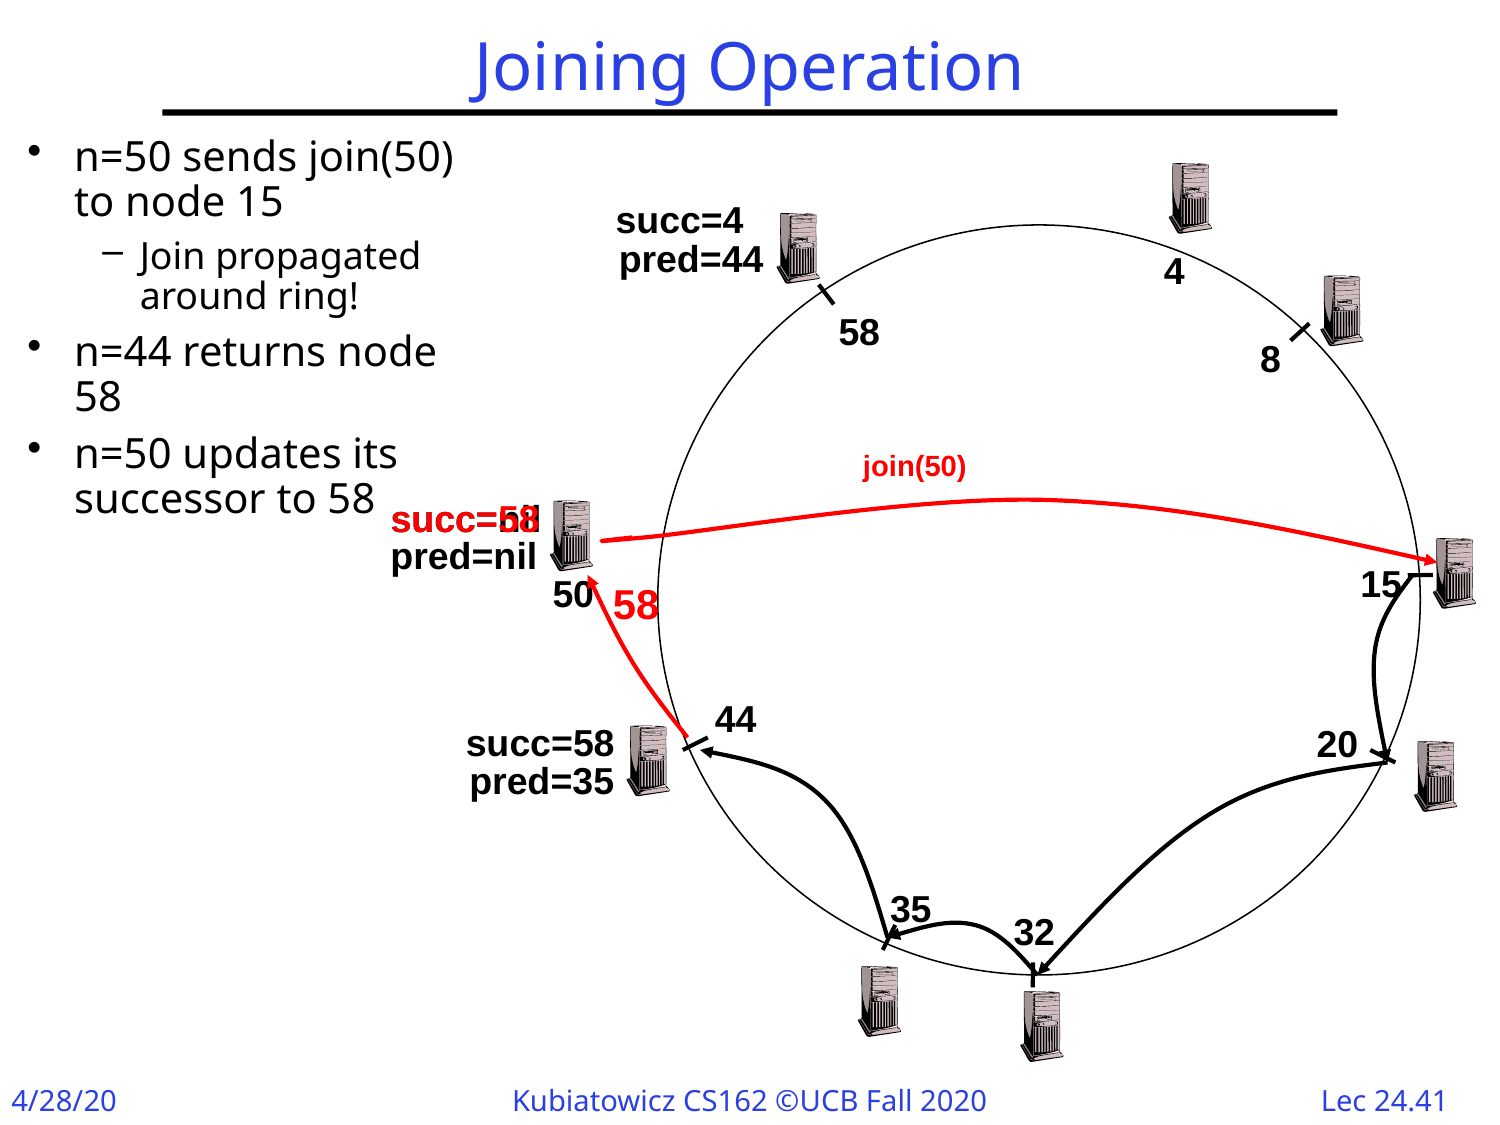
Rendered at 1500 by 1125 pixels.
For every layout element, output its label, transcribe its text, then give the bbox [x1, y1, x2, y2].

text_box 15 [1345, 571, 1418, 613]
text_box pred=35 [493, 749, 630, 810]
text_box succ=4 [600, 189, 759, 249]
picture [1413, 740, 1459, 813]
picture [1168, 162, 1213, 235]
text_box succ=58 [493, 487, 555, 547]
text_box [574, 439, 1438, 563]
text_box 20 [1301, 712, 1374, 773]
text_box [888, 922, 1038, 976]
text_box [587, 570, 688, 738]
text_box 44 [700, 687, 772, 748]
text_box 8 [1245, 327, 1297, 388]
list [549, 499, 583, 573]
picture [1320, 274, 1365, 348]
picture [1432, 537, 1477, 610]
text_box [1037, 762, 1387, 975]
text_box [1373, 574, 1413, 763]
text_box pred=nil [493, 547, 553, 584]
text_box 50 [537, 581, 582, 623]
text_box 58 [823, 299, 896, 360]
title Joining Operation [162, 24, 1338, 113]
text_box [687, 571, 1386, 975]
text_box n=50 sends join(50) to node 15 Join propagated around ring! n=44 returns node 58 n=50 updates its successor to 58 [12, 128, 493, 925]
picture [1020, 990, 1065, 1063]
text_box pred=44 [603, 227, 771, 287]
picture [857, 965, 902, 1038]
text_box [1390, 576, 1421, 747]
text_box succ=58 [493, 712, 620, 749]
picture [776, 212, 821, 285]
text_box [695, 224, 1383, 438]
text_box 32 [998, 899, 1071, 960]
picture [626, 738, 671, 798]
text_box 35 [875, 927, 886, 938]
text_box [699, 746, 888, 938]
text_box 4 [1148, 239, 1200, 300]
text_box 35 [875, 877, 947, 936]
